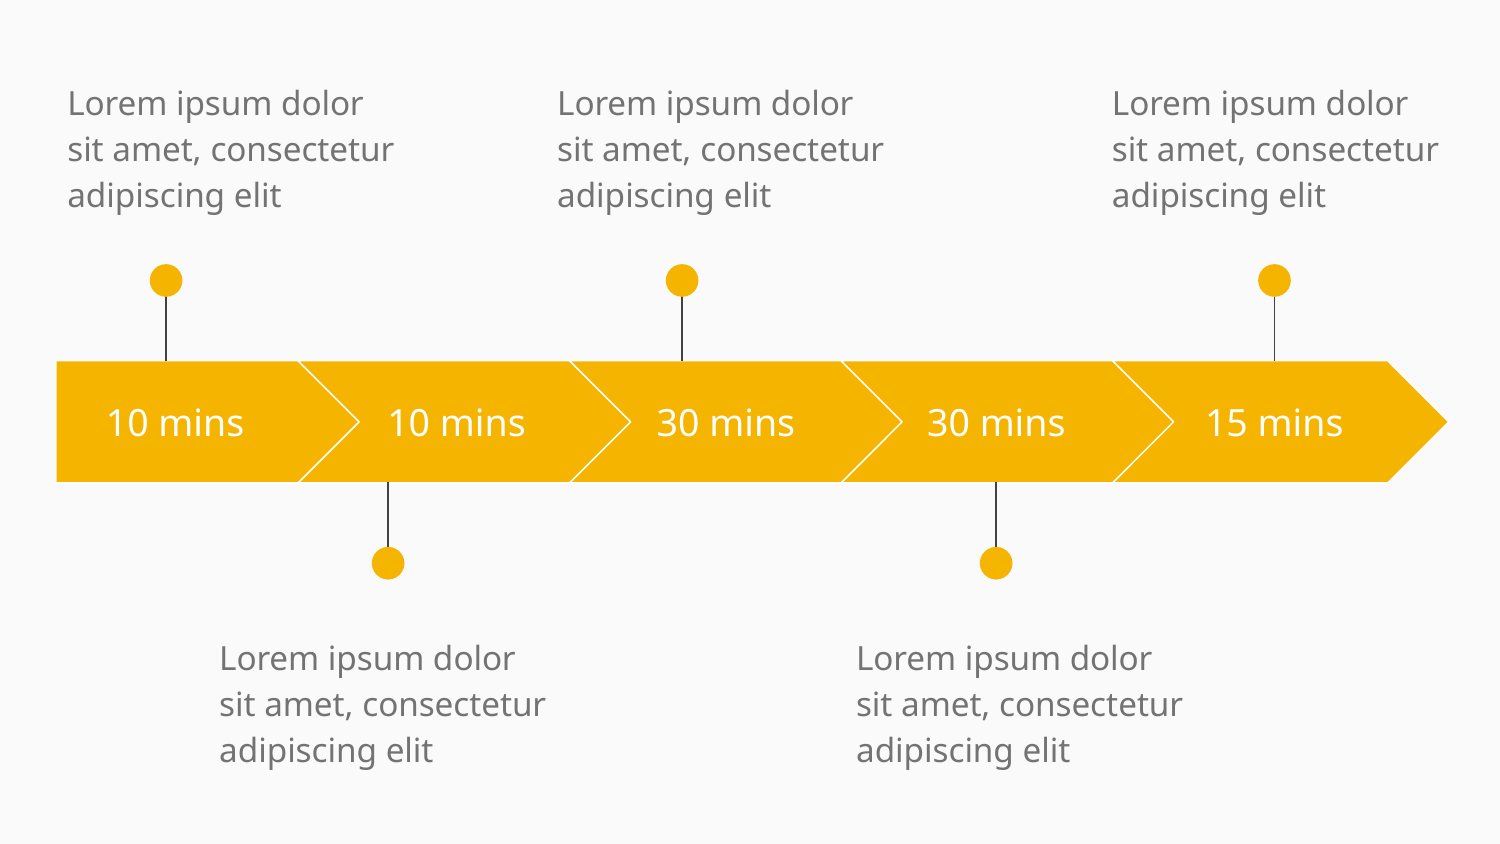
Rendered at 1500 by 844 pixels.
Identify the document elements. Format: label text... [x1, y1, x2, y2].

list 30 mins [888, 383, 1105, 461]
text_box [979, 481, 1013, 580]
list Lorem ipsum dolor sit amet, consectetur adipiscing elit [1096, 61, 1465, 211]
list Lorem ipsum dolor sit amet, consectetur adipiscing elit [542, 61, 910, 211]
text_box [840, 360, 1166, 484]
list 30 mins [618, 383, 834, 461]
list 15 mins [1166, 383, 1383, 461]
text_box [1112, 360, 1449, 484]
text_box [149, 263, 183, 362]
text_box [569, 360, 888, 484]
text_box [665, 263, 699, 362]
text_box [1257, 263, 1292, 362]
list Lorem ipsum dolor sit amet, consectetur adipiscing elit [841, 616, 1209, 766]
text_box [371, 481, 405, 580]
text_box [55, 360, 348, 484]
list 10 mins [55, 383, 295, 461]
list Lorem ipsum dolor sit amet, consectetur adipiscing elit [52, 61, 421, 211]
list Lorem ipsum dolor sit amet, consectetur adipiscing elit [204, 616, 572, 766]
text_box [297, 360, 618, 484]
list 10 mins [348, 383, 565, 461]
